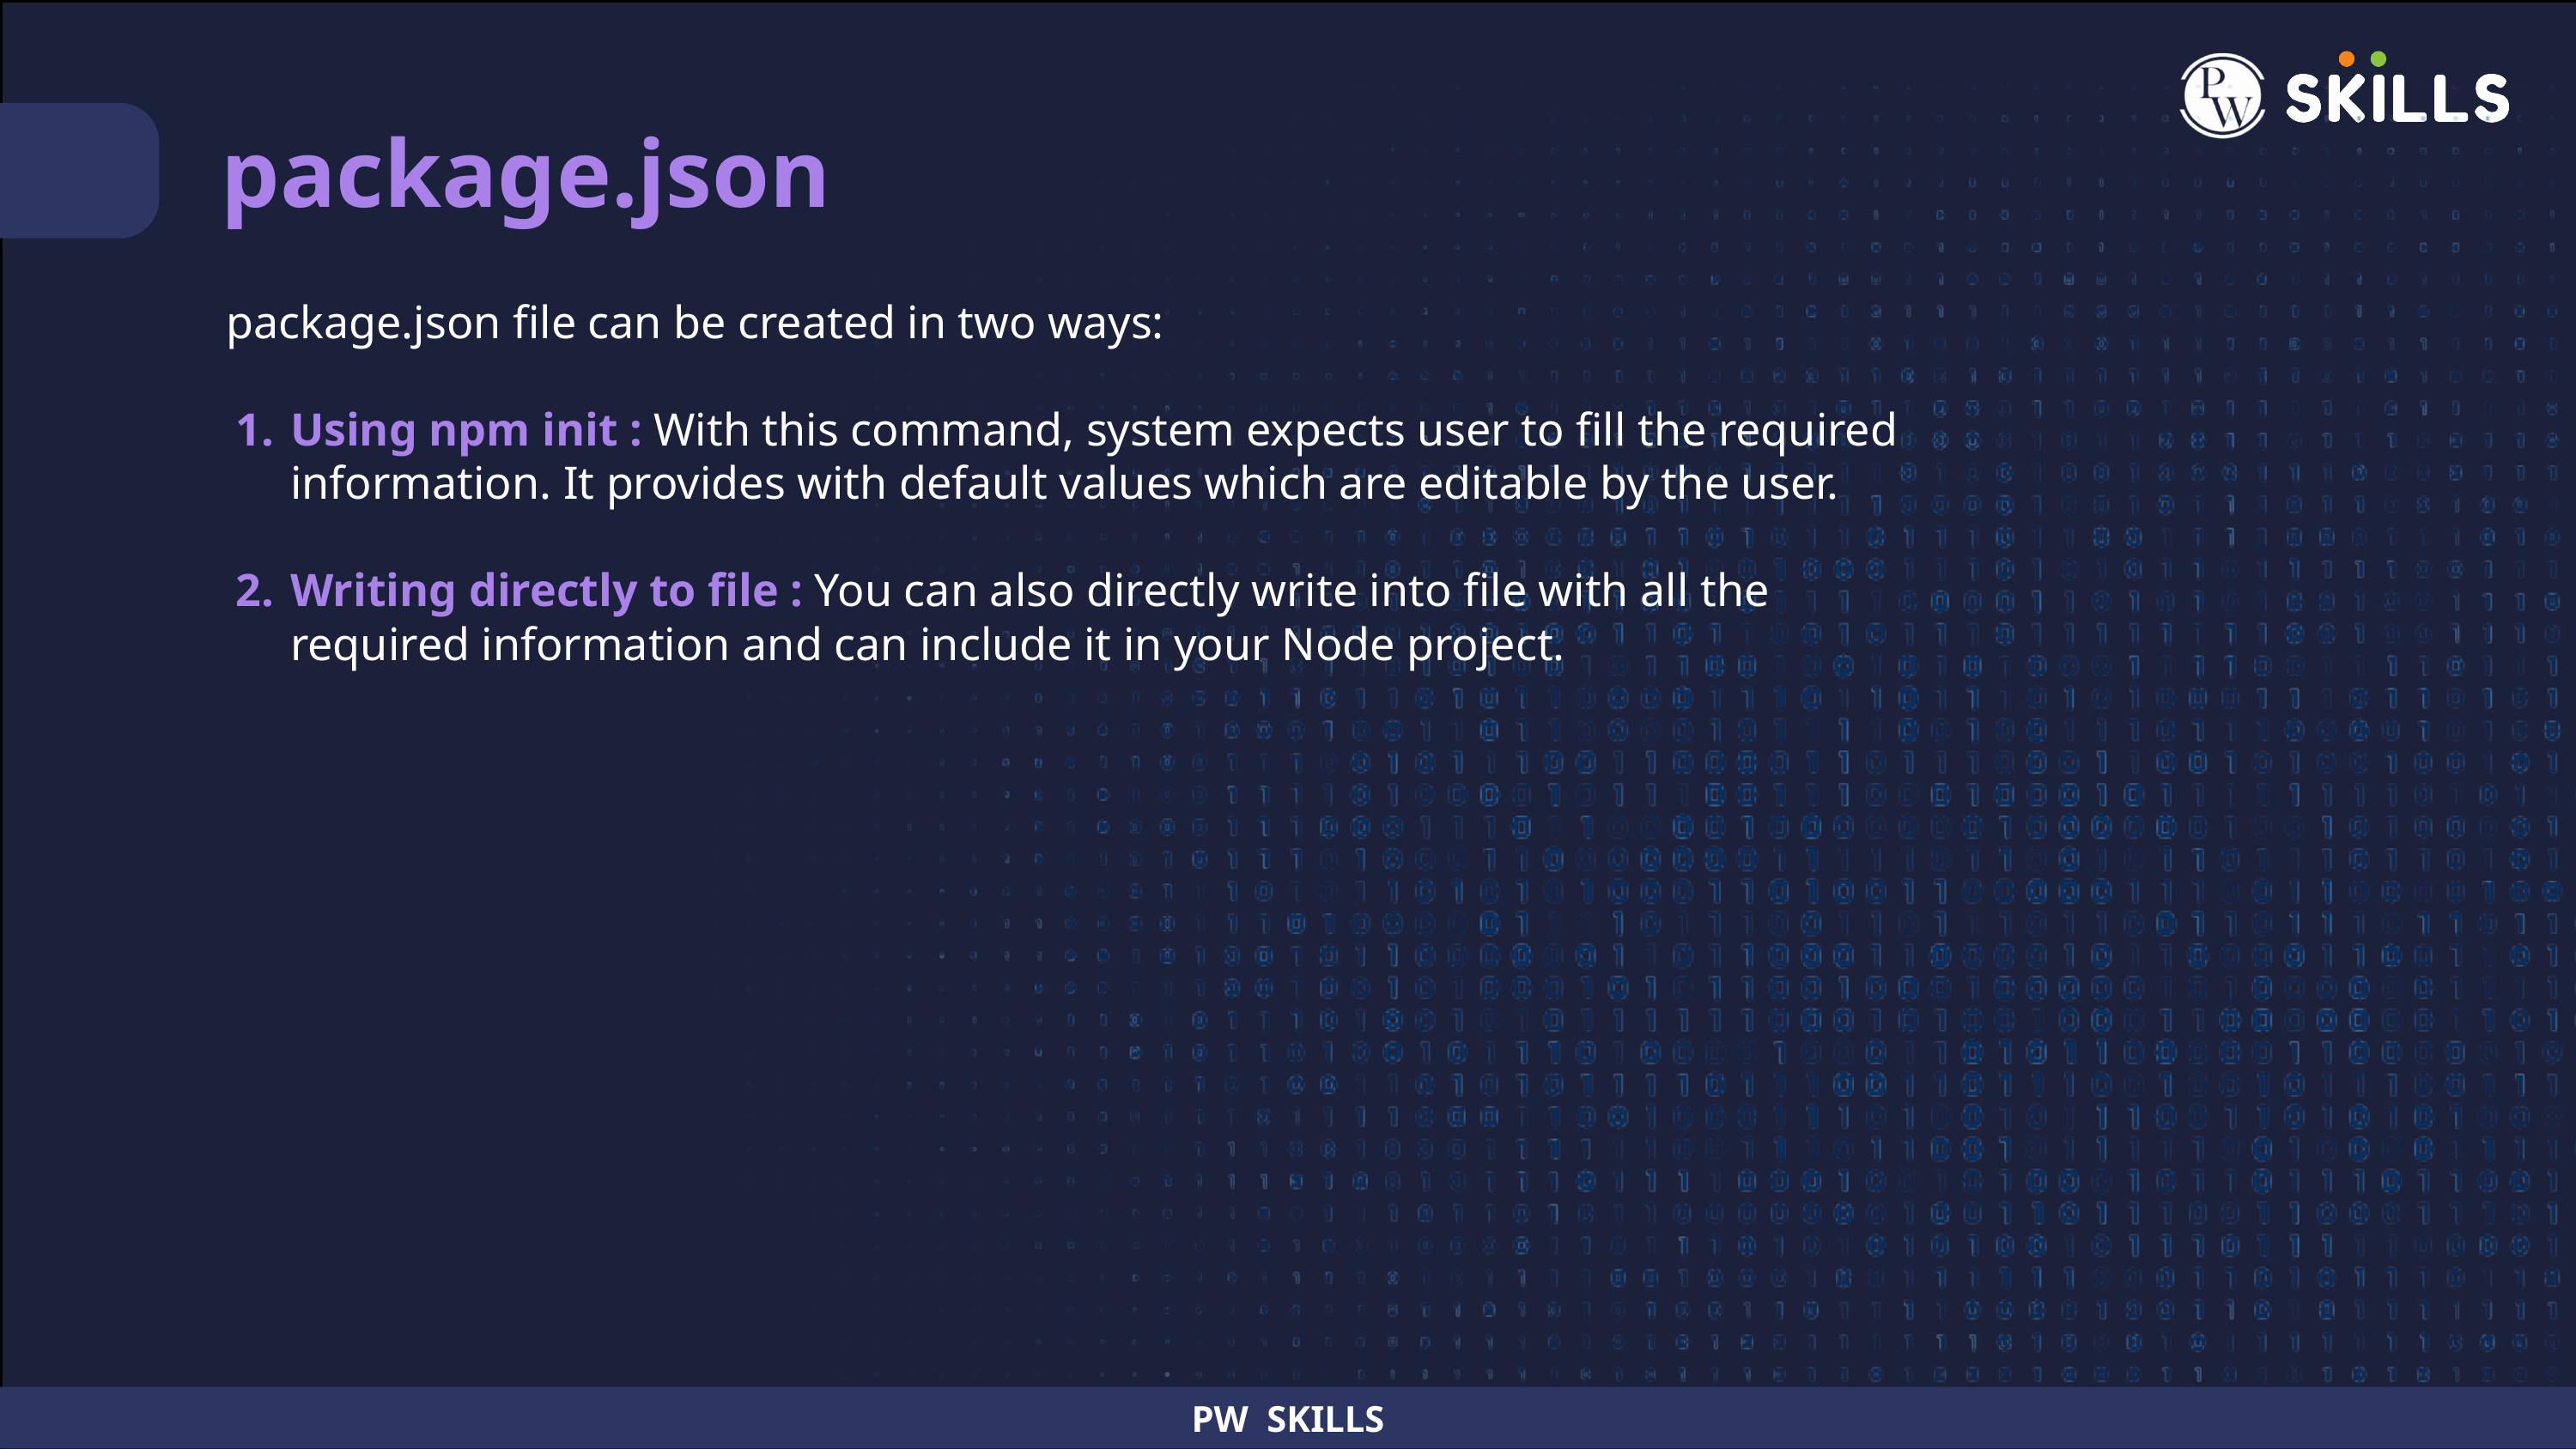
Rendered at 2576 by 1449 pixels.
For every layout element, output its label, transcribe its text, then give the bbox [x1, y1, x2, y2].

picture [716, 0, 2576, 1385]
text_box [0, 102, 160, 239]
text_box package.json [221, 114, 2171, 227]
text_box package.json file can be created in two ways: Using npm init : With this command, system expects user to fill the required information. It provides with default values which are editable by the user. Writing directly to file : You can also directly write into file with all the required information and can include it in your Node project. [213, 281, 1963, 682]
